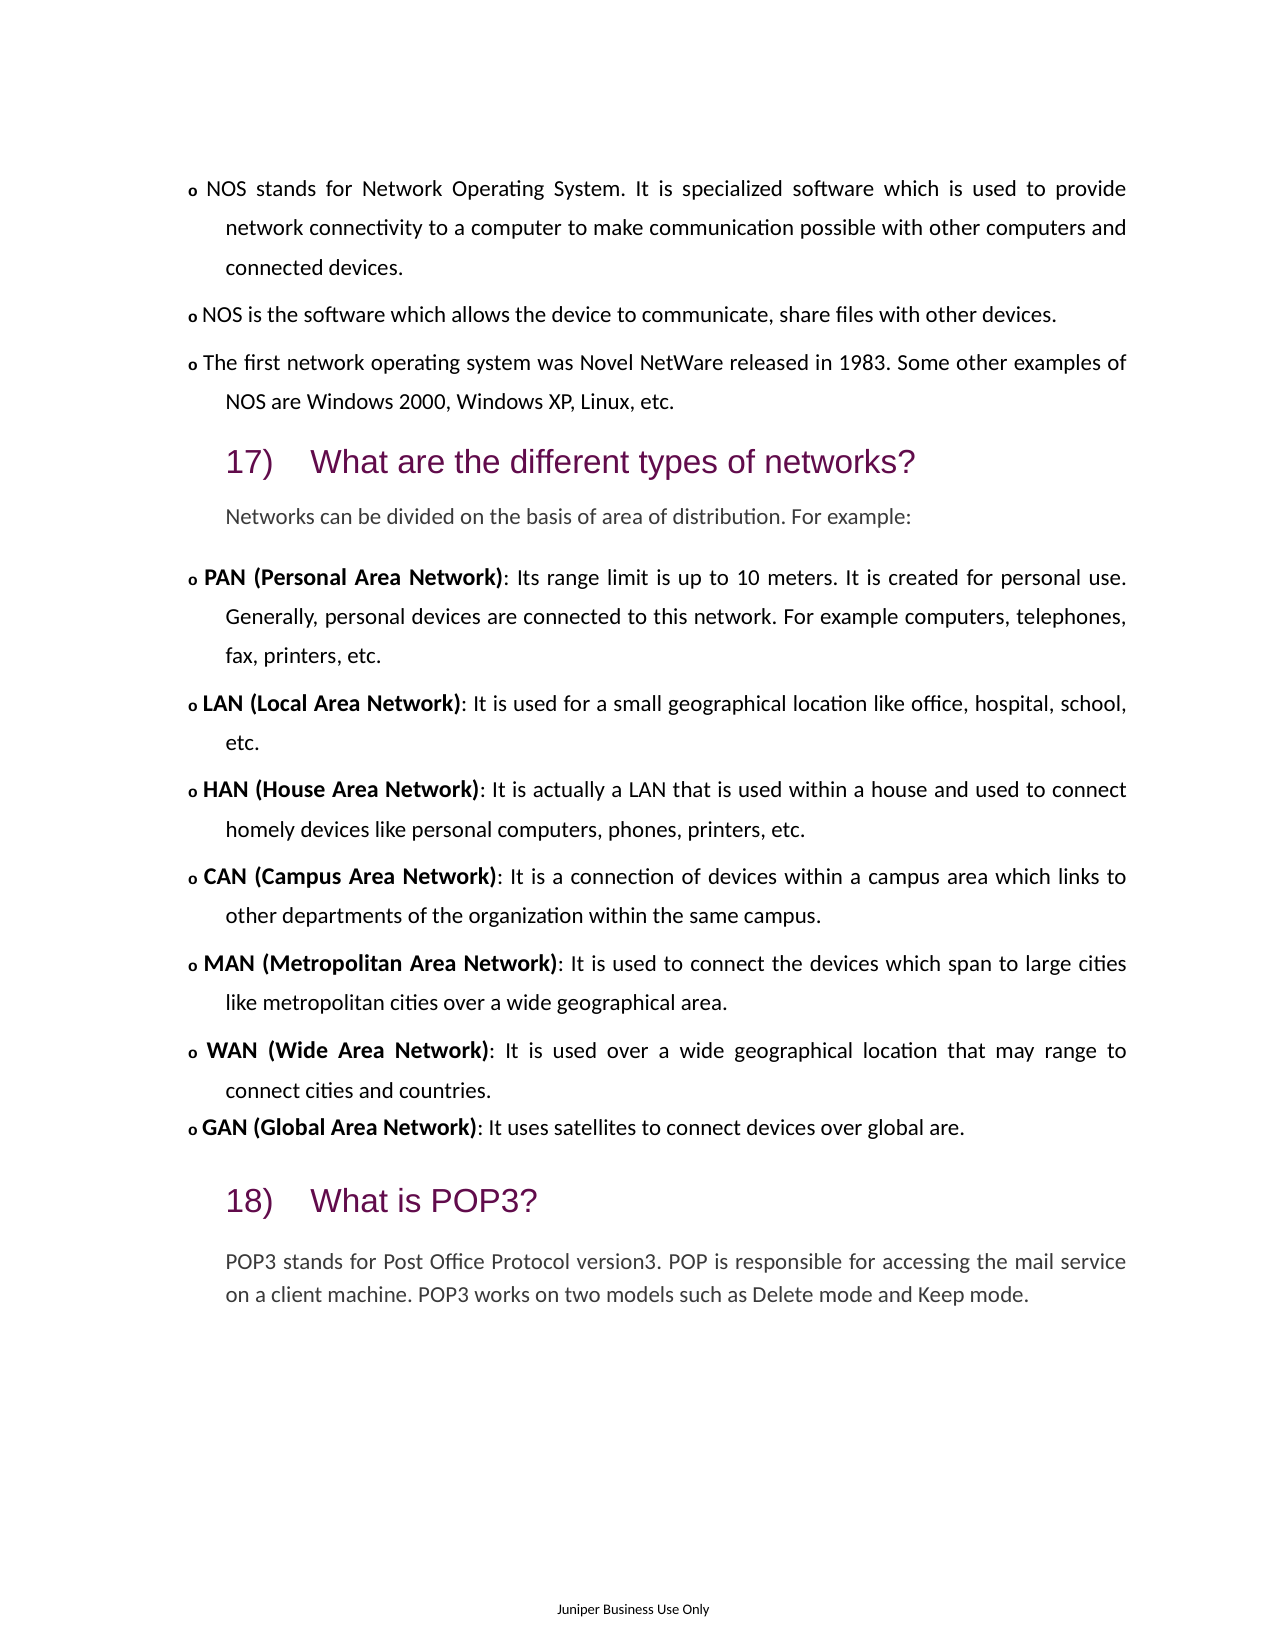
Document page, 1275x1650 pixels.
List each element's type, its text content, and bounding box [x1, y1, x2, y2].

text_box o NOS stands for Network Operating System. It is specialized software which is used to provide network connectivity to a computer to make communication possible with other computers and connected devices. o NOS is the software which allows the device to communicate, share files with other devices. o The first network operating system was Novel NetWare released in 1983. Some other examples of NOS are Windows 2000, Windows XP, Linux, etc. 17) What are the different types of networks? Networks can be divided on the basis of area of distribution. For example: o PAN (Personal Area Network): Its range limit is up to 10 meters. It is created for personal use. Generally, personal devices are connected to this network. For example computers, telephones, fax, printers, etc. o LAN (Local Area Network): It is used for a small geographical location like office, hospital, school, etc. o HAN (House Area Network): It is actually a LAN that is used within a house and used to connect homely devices like personal computers, phones, printers, etc. o CAN (Campus Area Network): It is a connection of devices within a campus area which links to other departments of the organization within the same campus. o MAN (Metropolitan Area Network): It is used to connect the devices which span to large cities like metropolitan cities over a wide geographical area. o WAN (Wide Area Network): It is used over a wide geographical location that may range to connect cities and countries. o GAN (Global Area Network): It uses satellites to connect devices over global are. 18) What is POP3? POP3 stands for Post Office Protocol version3. POP is responsible for accessing the mail service on a client machine. POP3 works on two models such as Delete mode and Keep mode. [148, 162, 1128, 1463]
text_box Juniper Business Use Only [557, 1600, 717, 1619]
